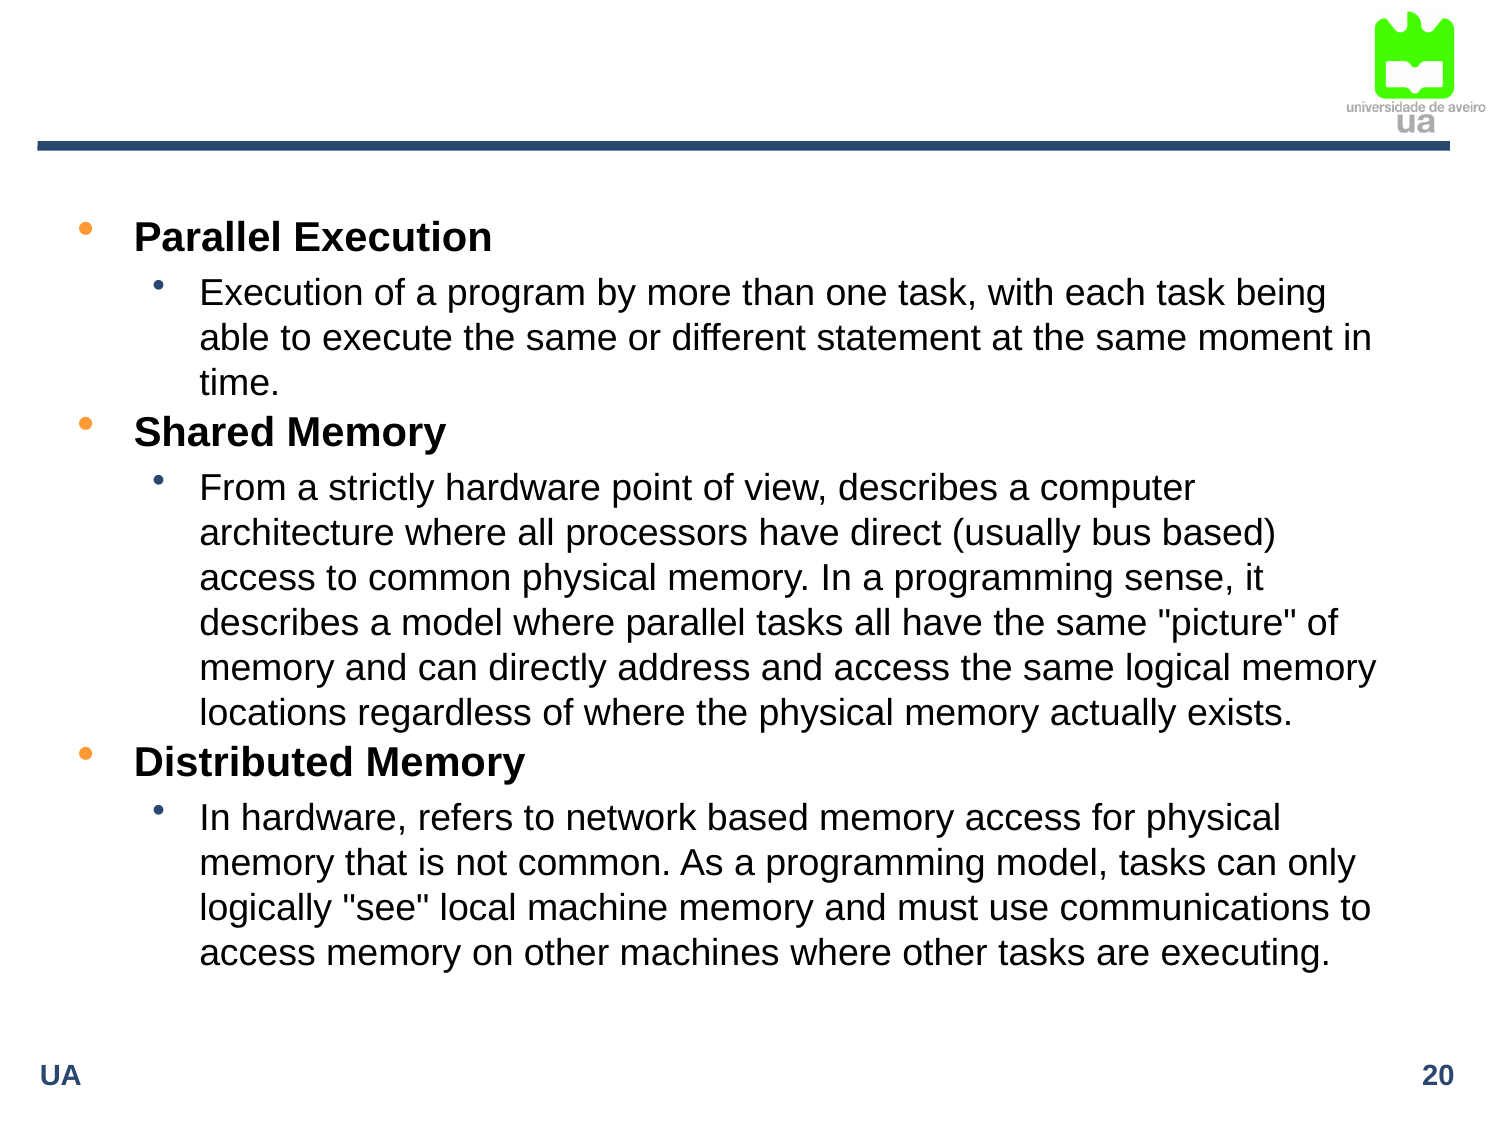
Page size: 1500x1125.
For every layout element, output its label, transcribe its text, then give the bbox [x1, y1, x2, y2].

list Parallel Execution Execution of a program by more than one task, with each task being able to execute the same or different statement at the same moment in time. Shared Memory From a strictly hardware point of view, describes a computer architecture where all processors have direct (usually bus based) access to common physical memory. In a programming sense, it describes a model where parallel tasks all have the same "picture" of memory and can directly address and access the same logical memory locations regardless of where the physical memory actually exists. Distributed Memory In hardware, refers to network based memory access for physical memory that is not common. As a programming model, tasks can only logically "see" local machine memory and must use communications to access memory on other machines where other tasks are executing. [62, 212, 1413, 955]
picture [1346, 100, 1486, 134]
picture [1374, 11, 1459, 99]
